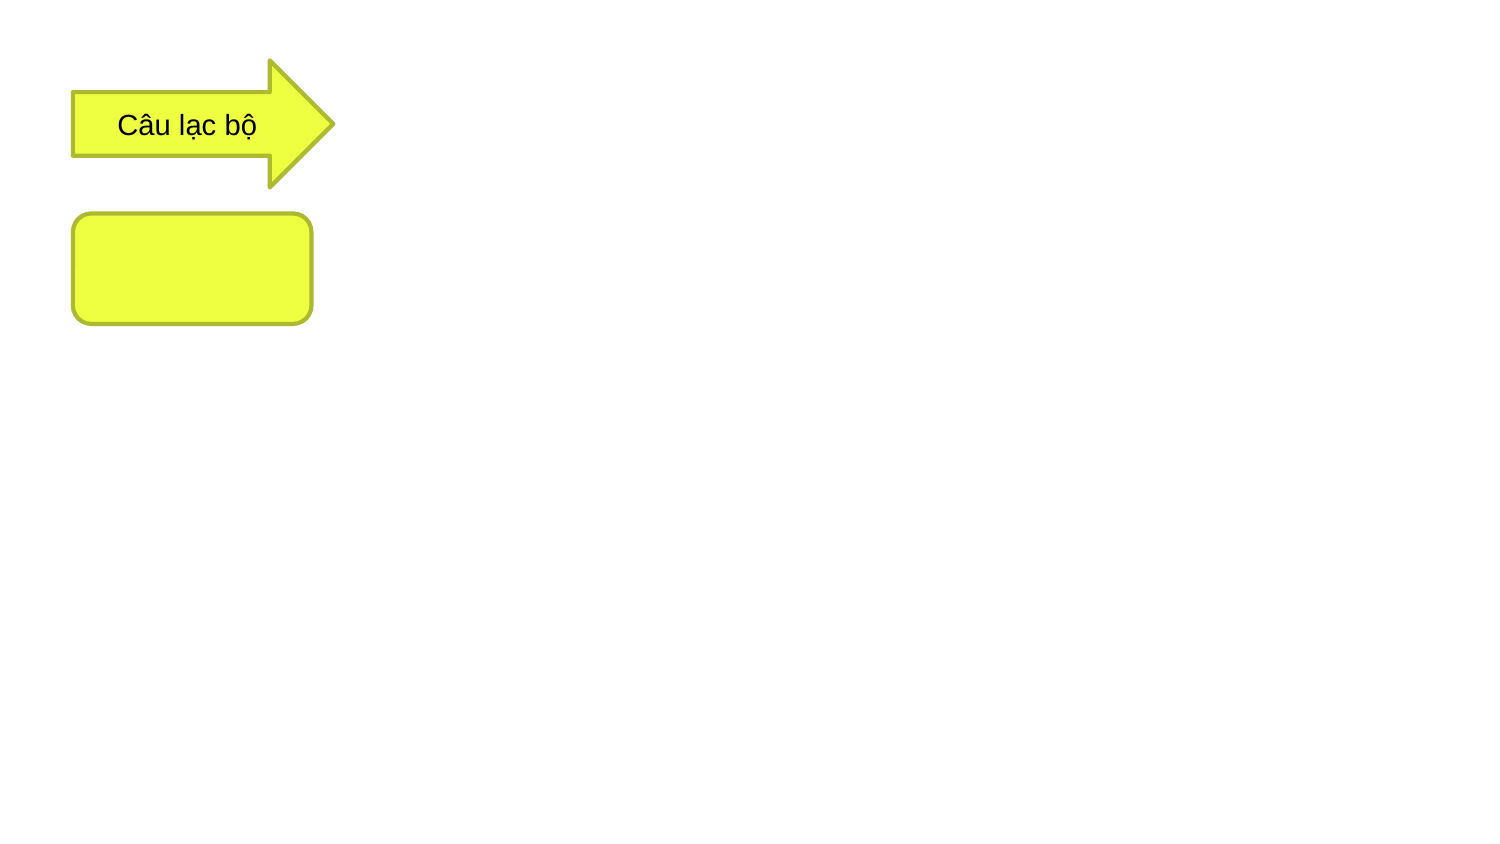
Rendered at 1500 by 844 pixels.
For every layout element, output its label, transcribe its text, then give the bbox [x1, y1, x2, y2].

text_box [72, 213, 312, 324]
text_box Câu lạc bộ [72, 60, 334, 188]
